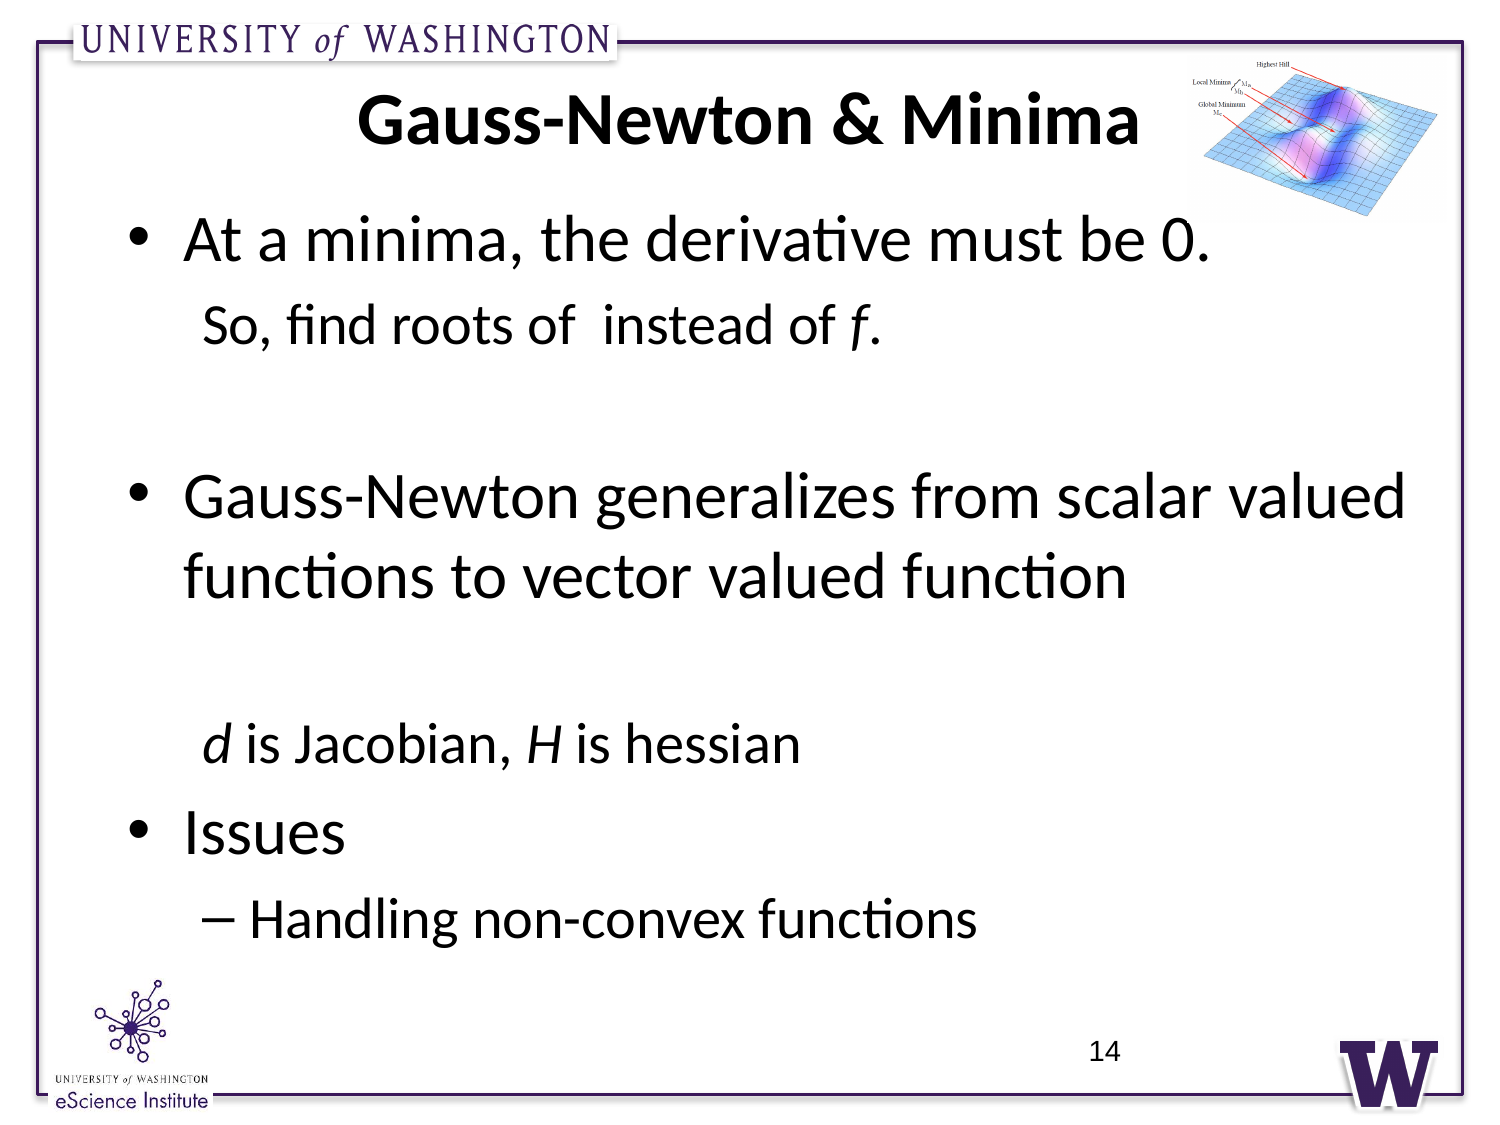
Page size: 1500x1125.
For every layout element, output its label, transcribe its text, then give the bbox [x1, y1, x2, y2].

title Gauss-Newton & Minima [75, 62, 1182, 200]
picture [1187, 55, 1447, 223]
picture [48, 978, 213, 1113]
picture [1340, 1041, 1438, 1107]
picture [81, 24, 609, 61]
slide_number 14 [1073, 1025, 1300, 1085]
